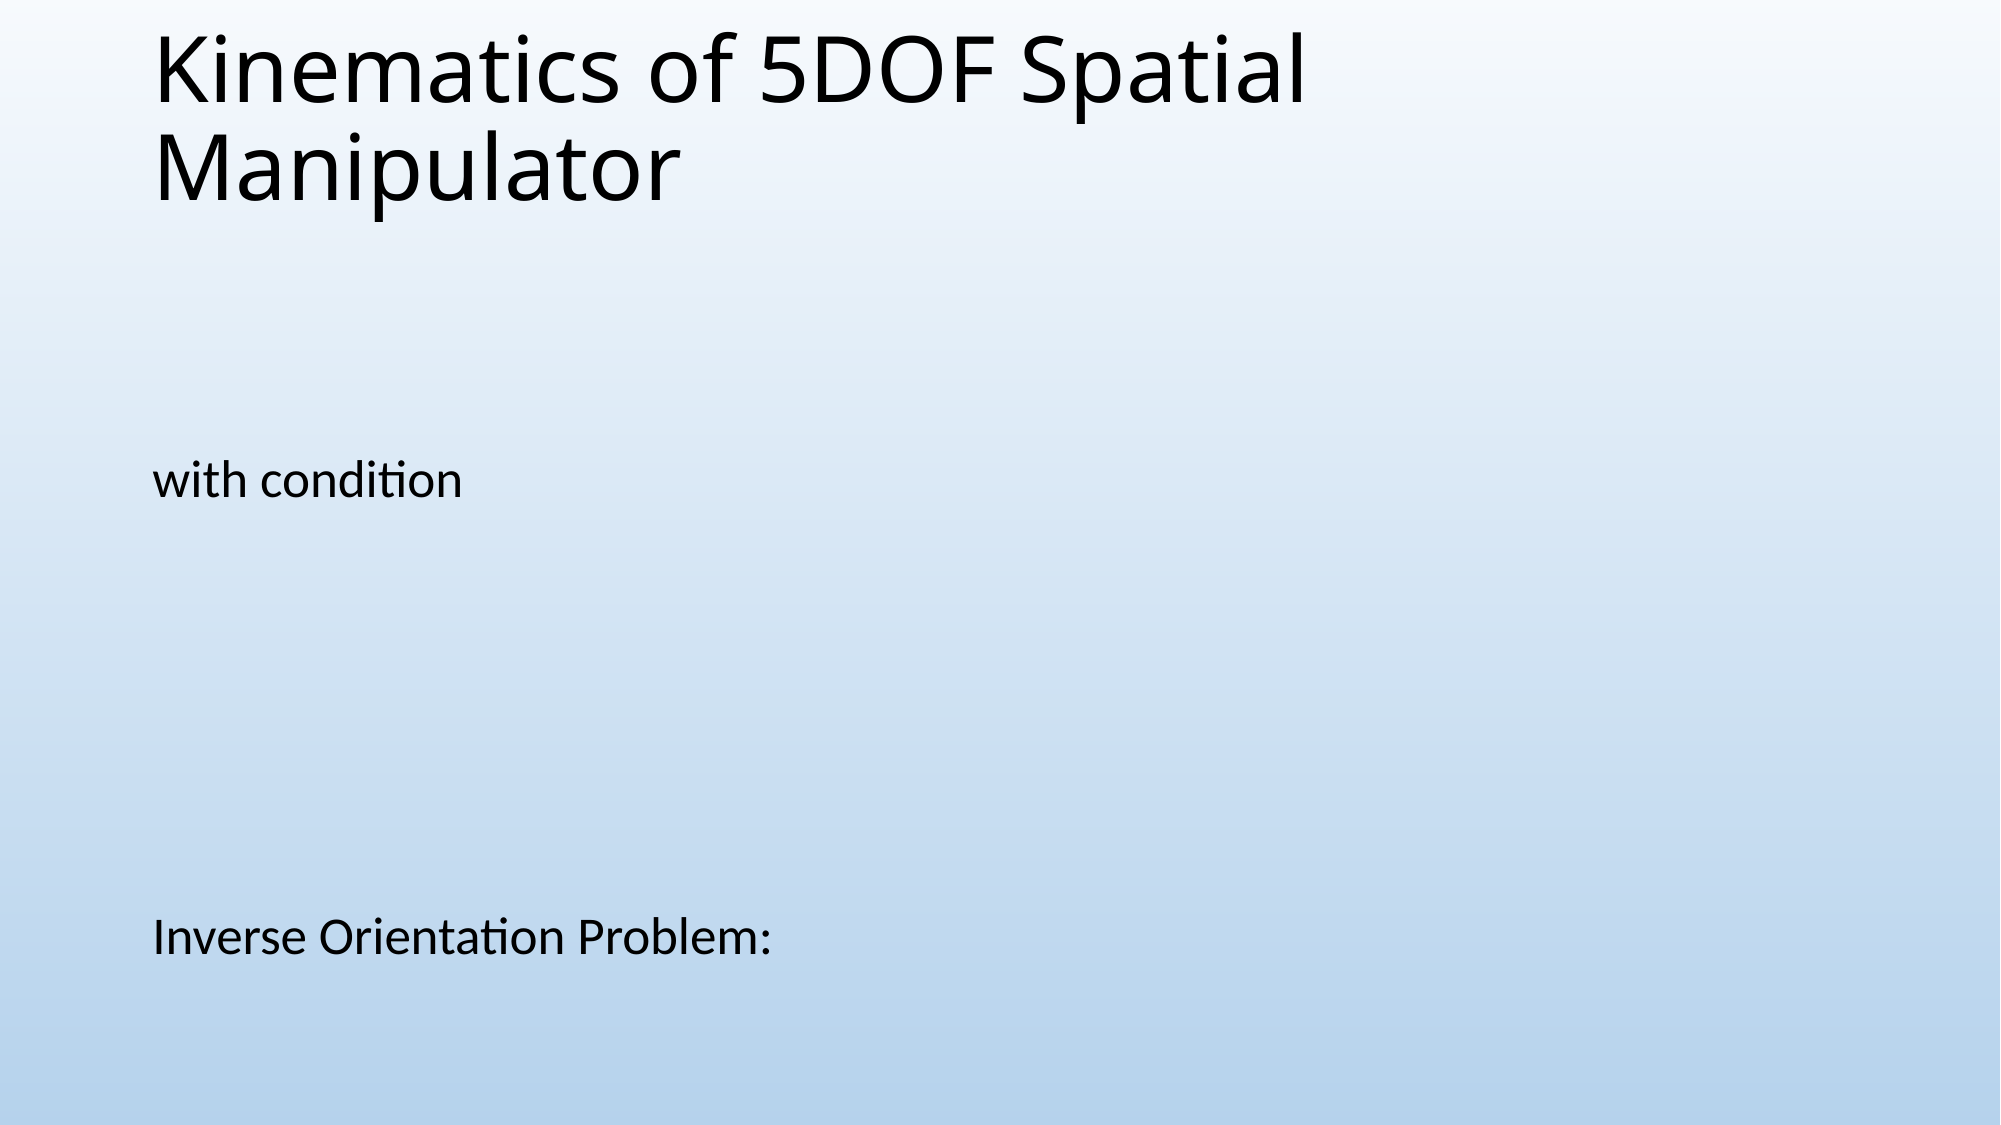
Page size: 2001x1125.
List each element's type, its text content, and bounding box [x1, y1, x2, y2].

title Kinematics of 5DOF Spatial Manipulator [137, 59, 1863, 184]
